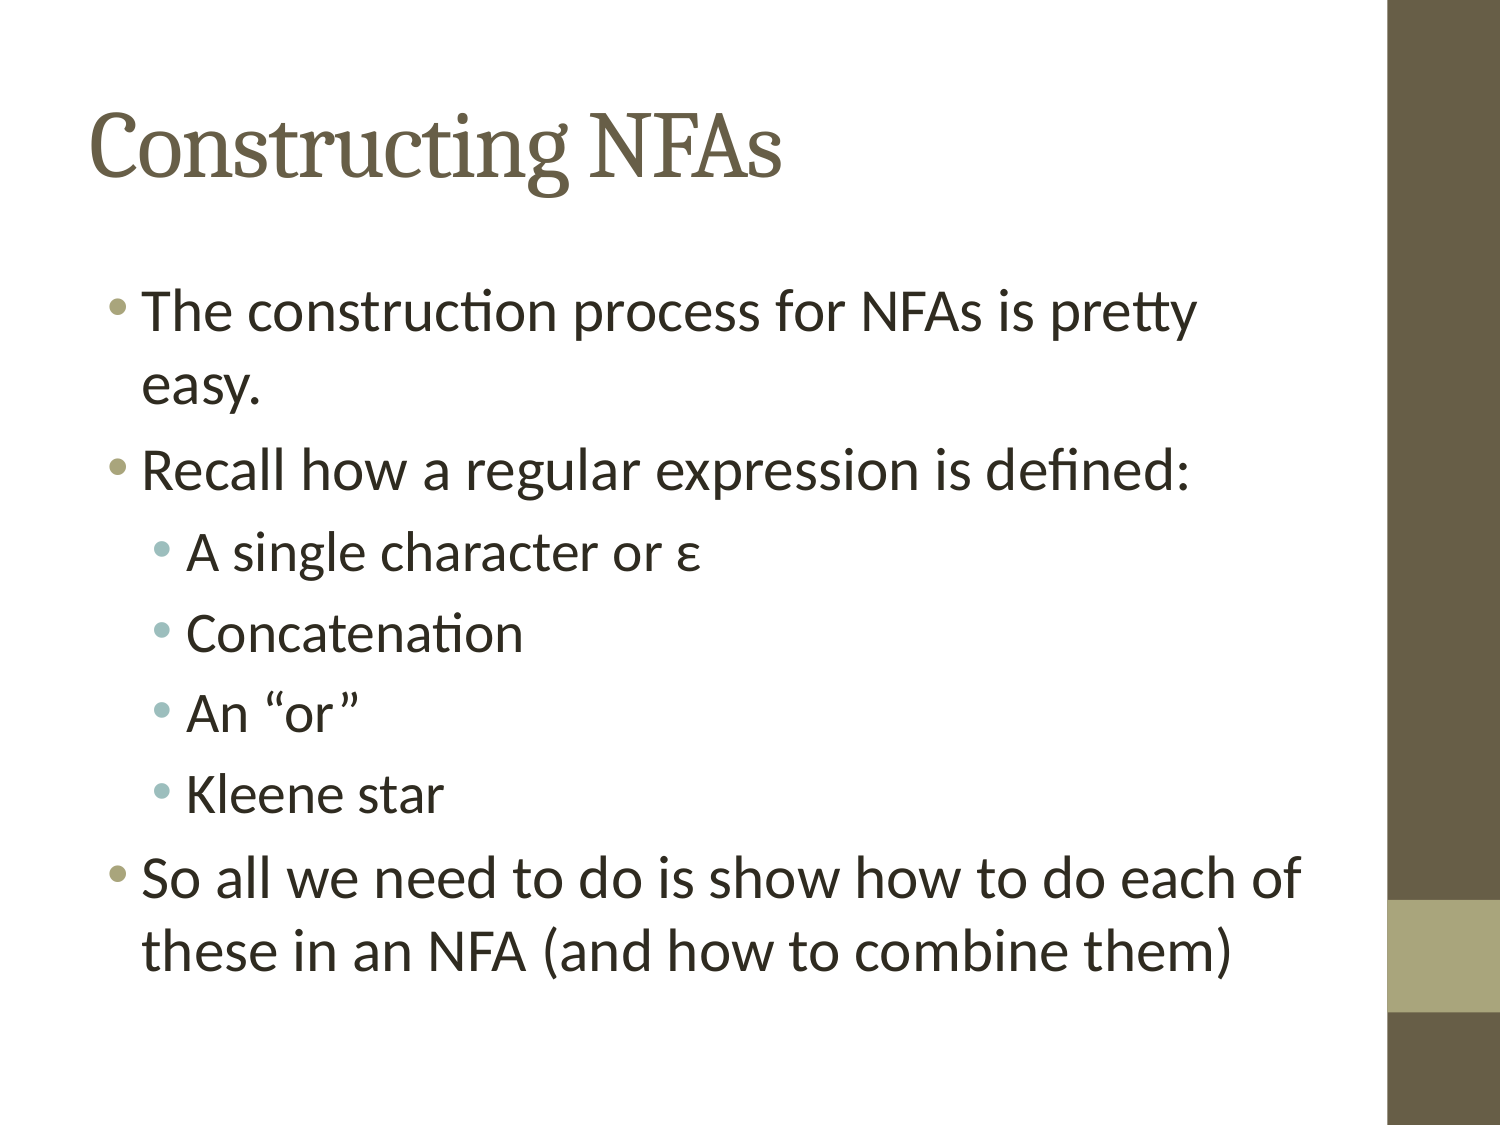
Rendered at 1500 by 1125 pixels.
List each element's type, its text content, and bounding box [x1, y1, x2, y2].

text_box Constructing NFAs [74, 45, 1325, 233]
text_box The construction process for NFAs is pretty easy. Recall how a regular expression is defined: A single character or ε Concatenation An “or” Kleene star So all we need to do is show how to do each of these in an NFA (and how to combine them) [74, 262, 1325, 1050]
